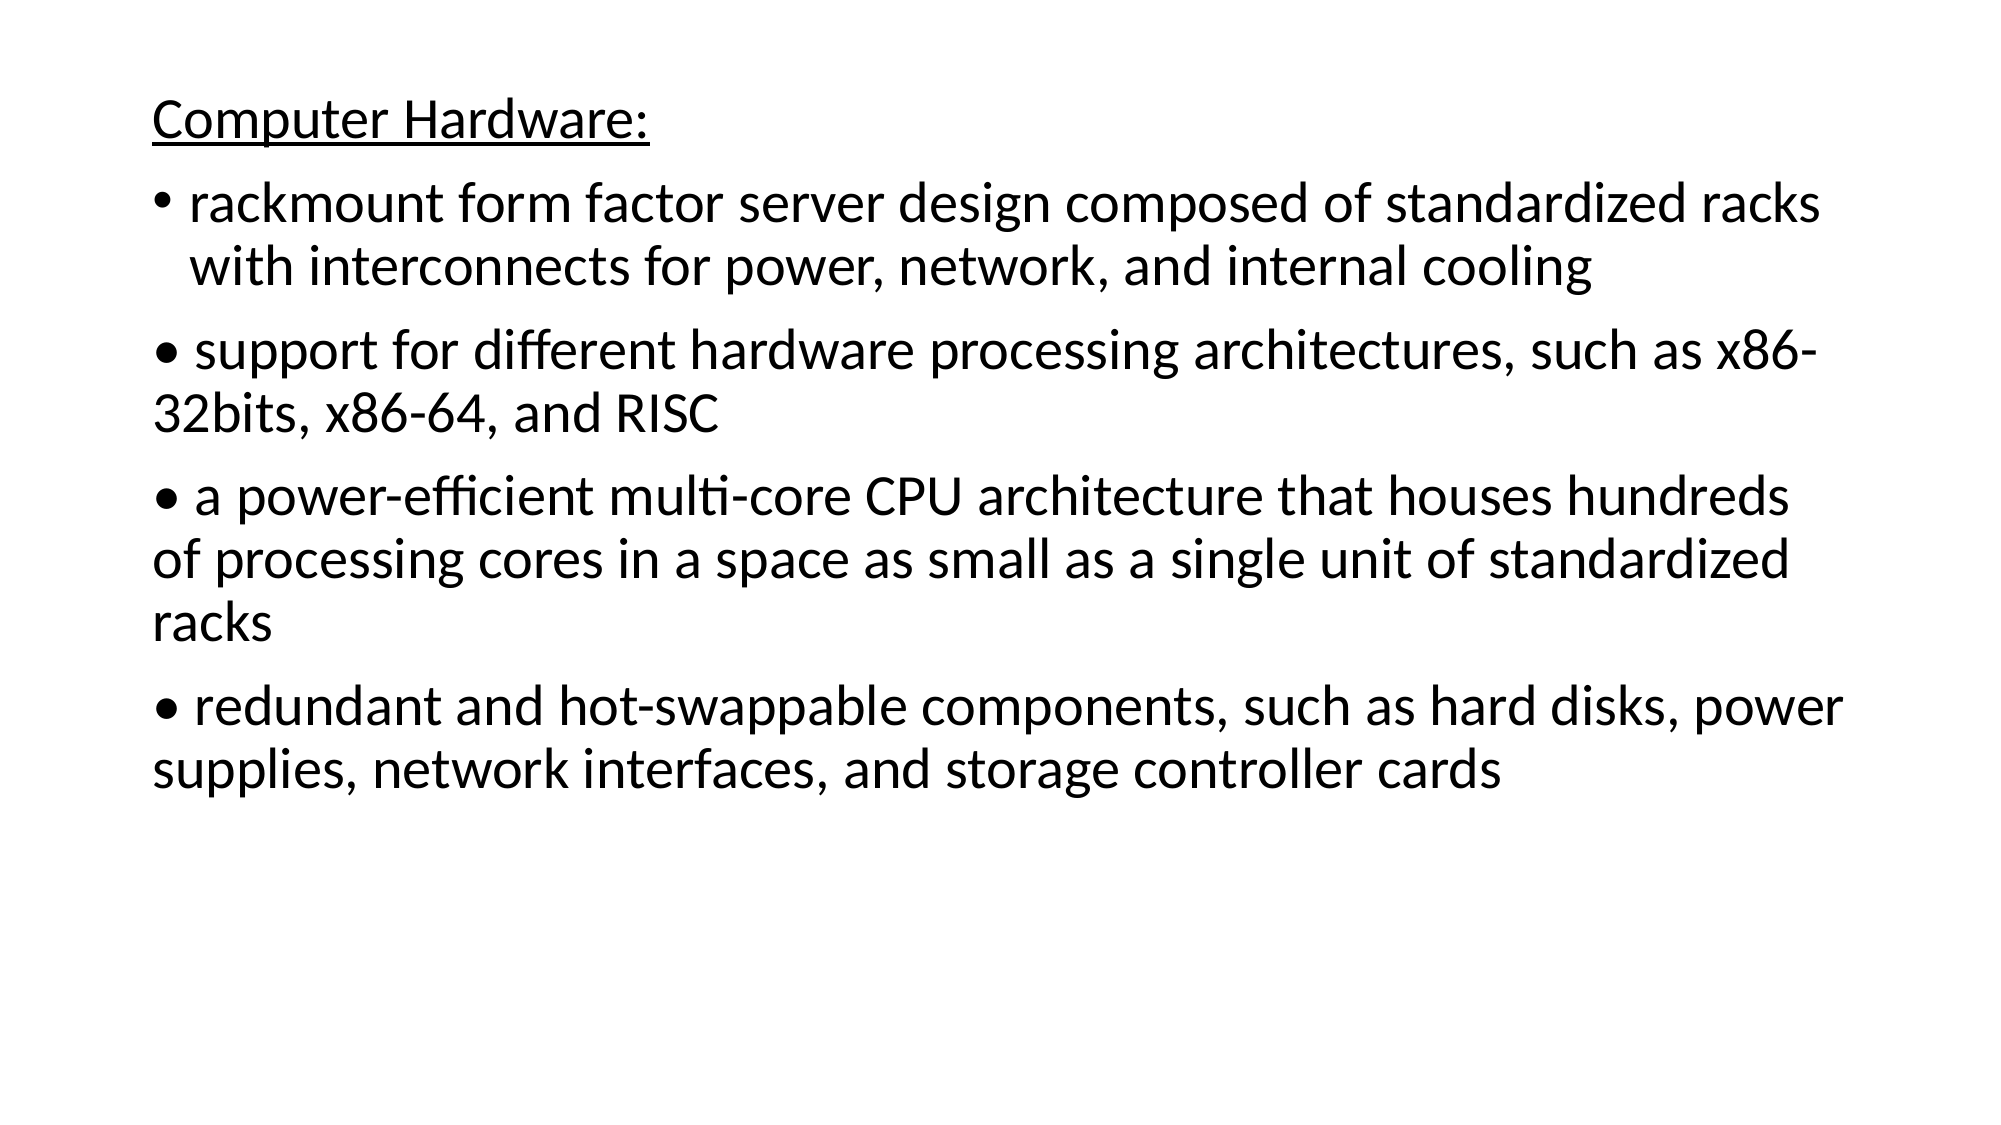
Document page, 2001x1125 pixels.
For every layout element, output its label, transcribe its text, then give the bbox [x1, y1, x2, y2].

list Computer Hardware: rackmount form factor server design composed of standardized racks with interconnects for power, network, and internal cooling • support for different hardware processing architectures, such as x86-32bits, x86-64, and RISC • a power-efficient multi-core CPU architecture that houses hundreds of processing cores in a space as small as a single unit of standardized racks • redundant and hot-swappable components, such as hard disks, power supplies, network interfaces, and storage controller cards [137, 80, 1863, 1014]
